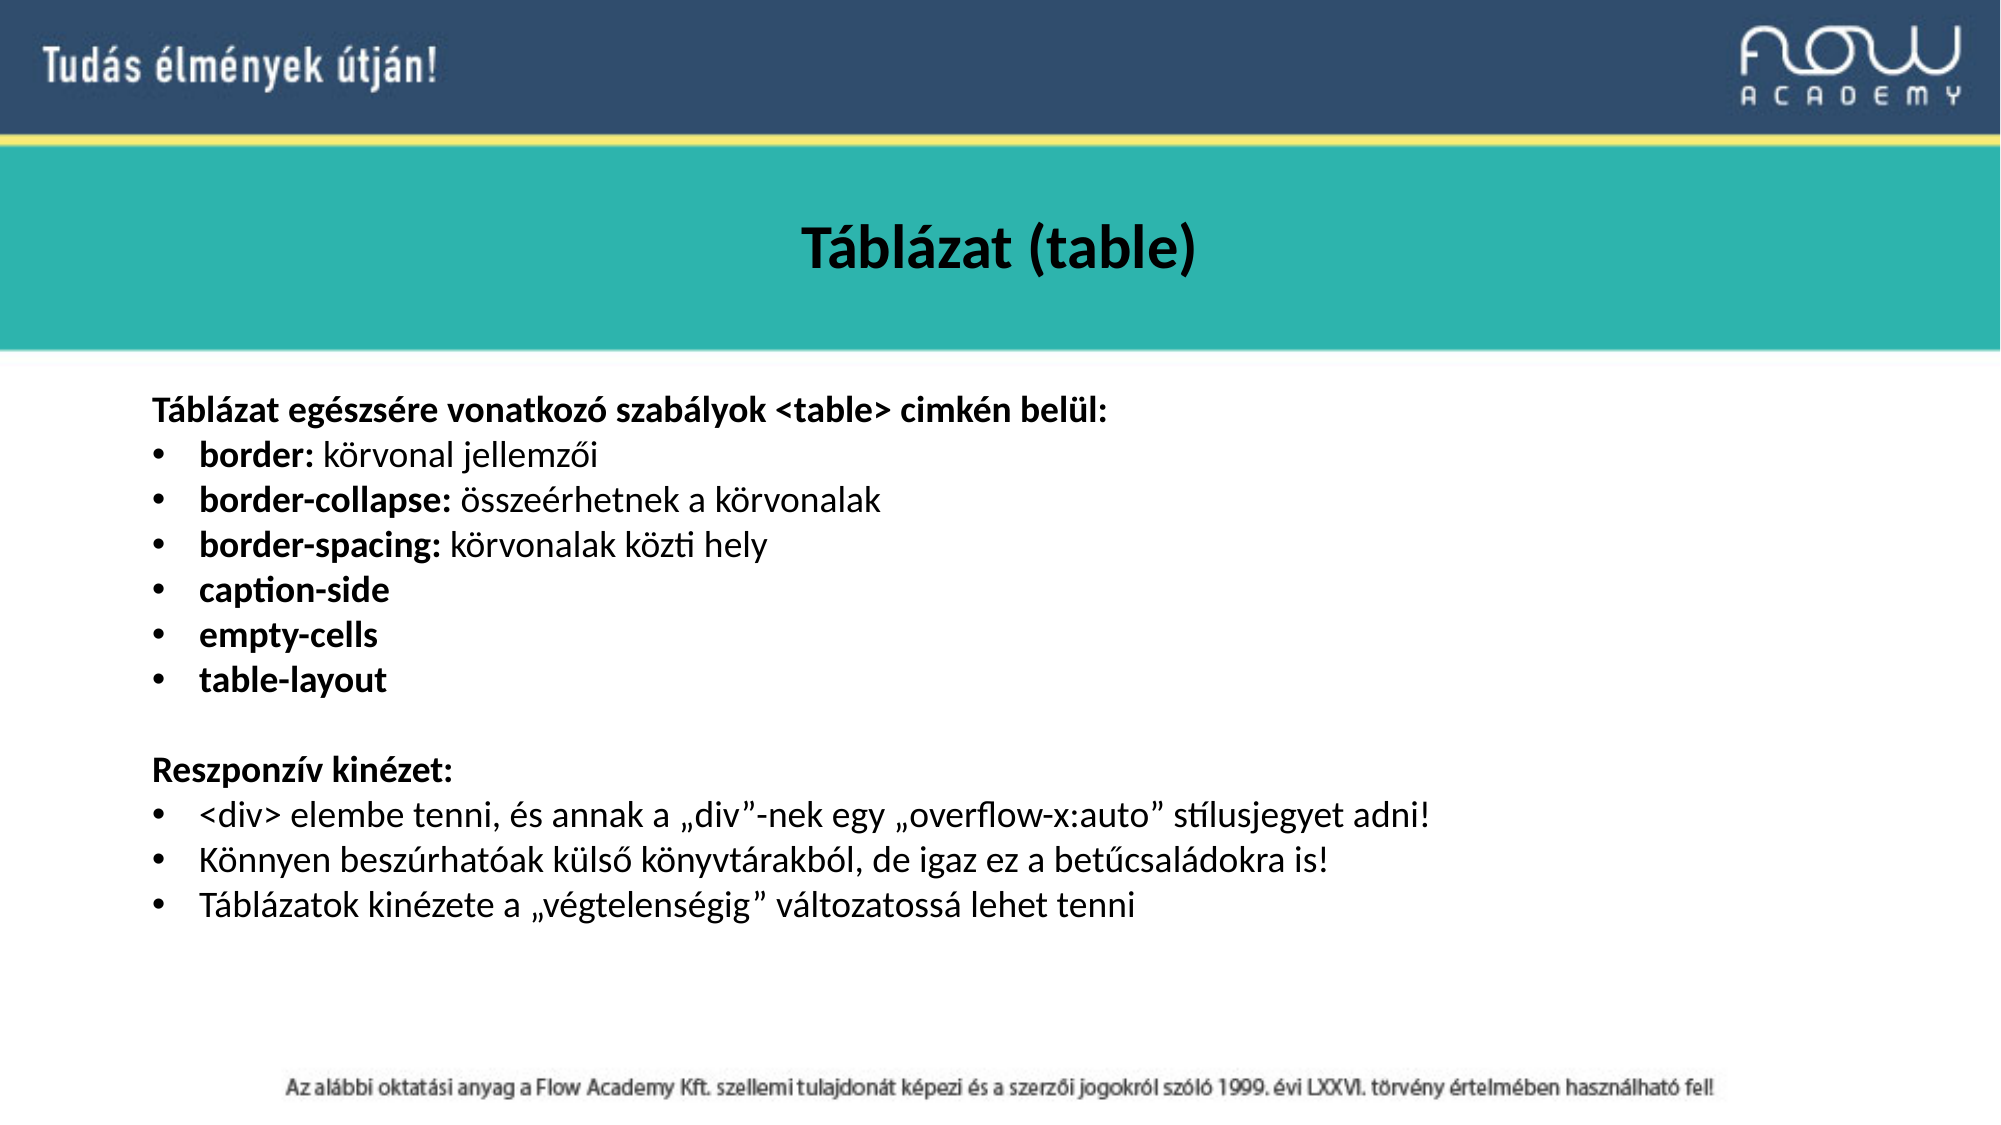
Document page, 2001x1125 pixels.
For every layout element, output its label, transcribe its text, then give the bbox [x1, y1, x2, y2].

text_box [137, 378, 1863, 1043]
text_box Táblázat egészsére vonatkozó szabályok <table> cimkén belül: border: körvonal jellemzői border-collapse: összeérhetnek a körvonalak border-spacing: körvonalak közti hely caption-side empty-cells table-layout Reszponzív kinézet: <div> elembe tenni, és annak a „div”-nek egy „overflow-x:auto” stílusjegyet adni! Könnyen beszúrhatóak külső könyvtárakból, de igaz ez a betűcsaládokra is! Táblázatok kinézete a „végtelenségig” változatossá lehet tenni [137, 378, 1731, 933]
text_box Táblázat (table) [0, 135, 2000, 352]
picture [0, 0, 2001, 1125]
text_box [176, 124, 1902, 135]
text_box [662, 1042, 1338, 1103]
